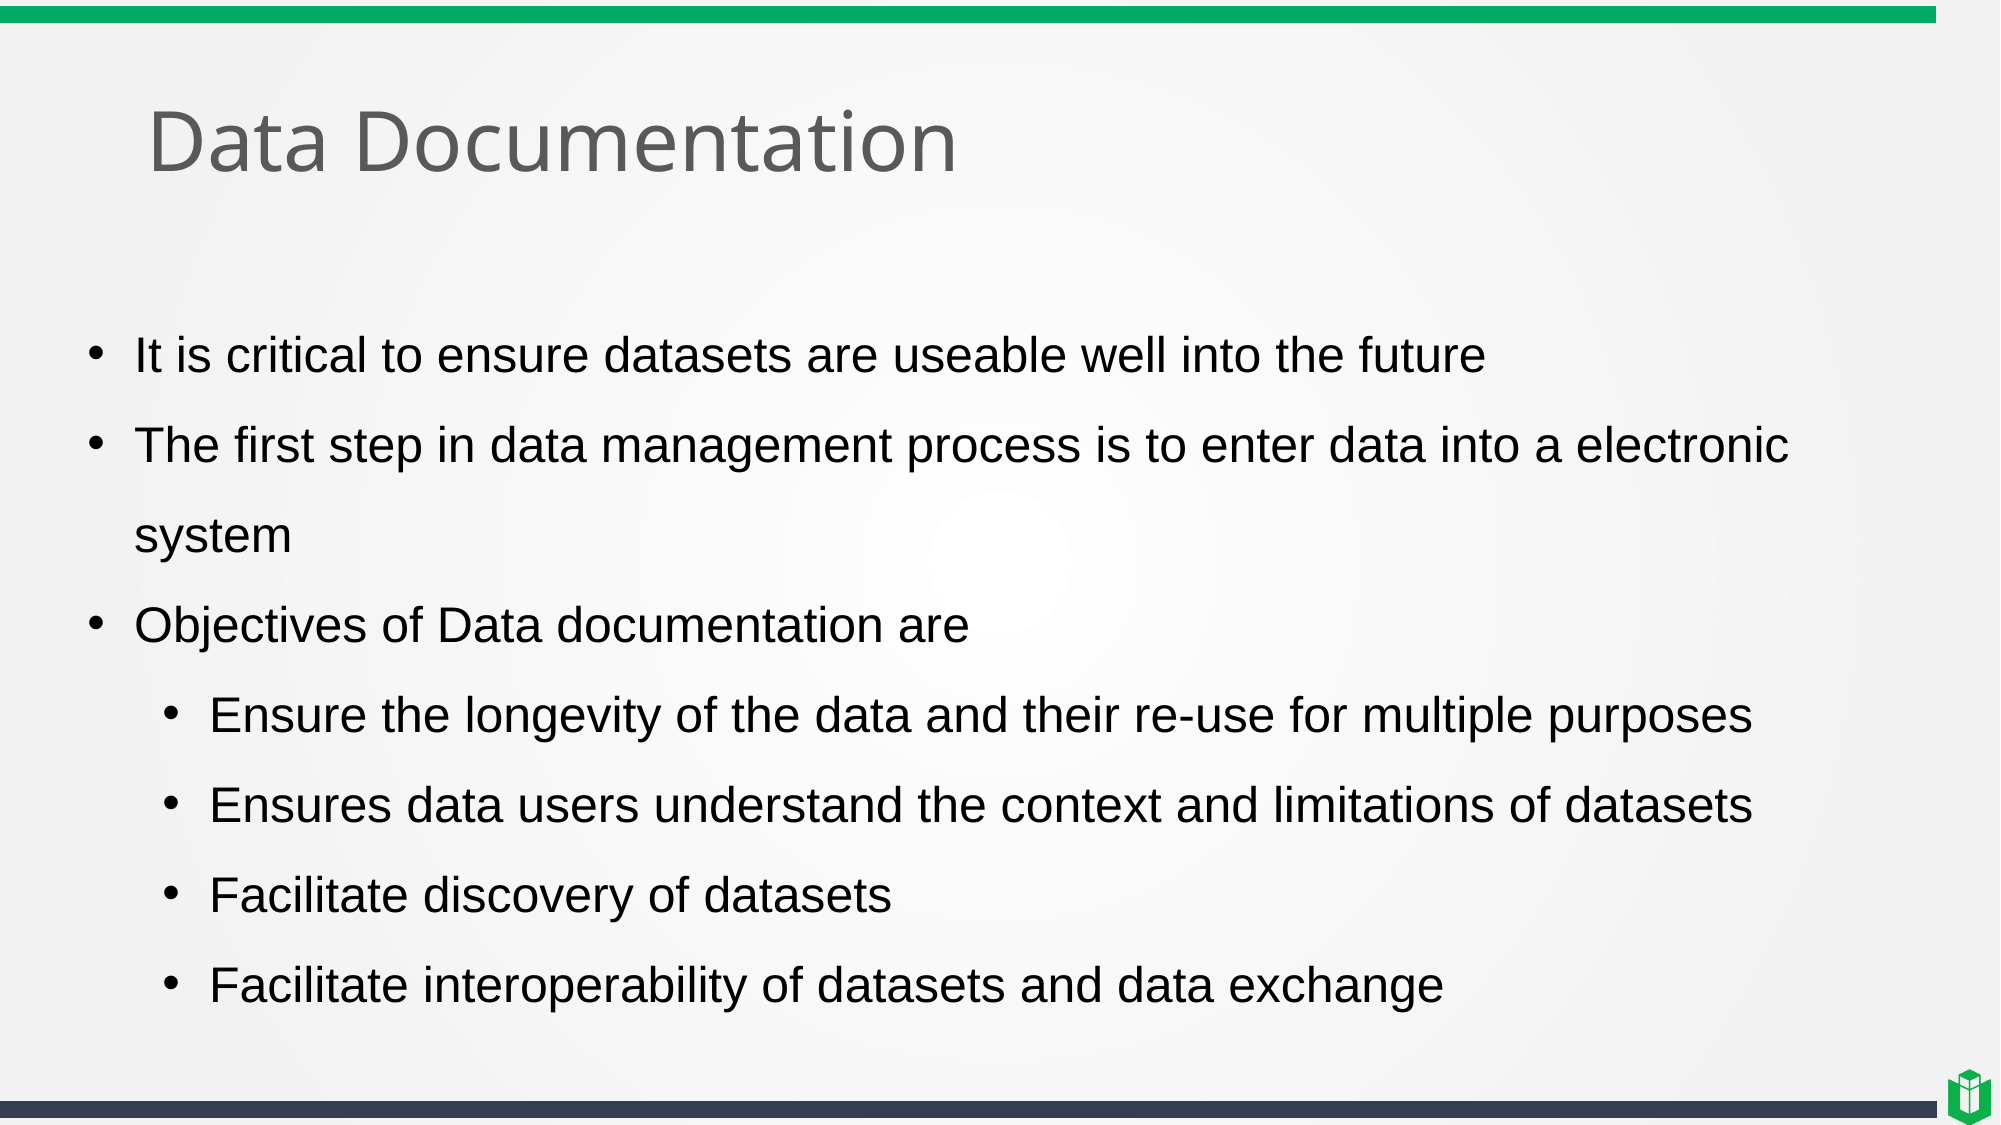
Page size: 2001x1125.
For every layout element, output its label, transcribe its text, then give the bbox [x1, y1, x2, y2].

title Data Documentation [131, 84, 1886, 206]
text_box It is critical to ensure datasets are useable well into the future The first step in data management process is to enter data into a electronic system Objectives of Data documentation are Ensure the longevity of the data and their re-use for multiple purposes Ensures data users understand the context and limitations of datasets Facilitate discovery of datasets Facilitate interoperability of datasets and data exchange [72, 284, 1945, 1020]
picture [1945, 1068, 1992, 1125]
